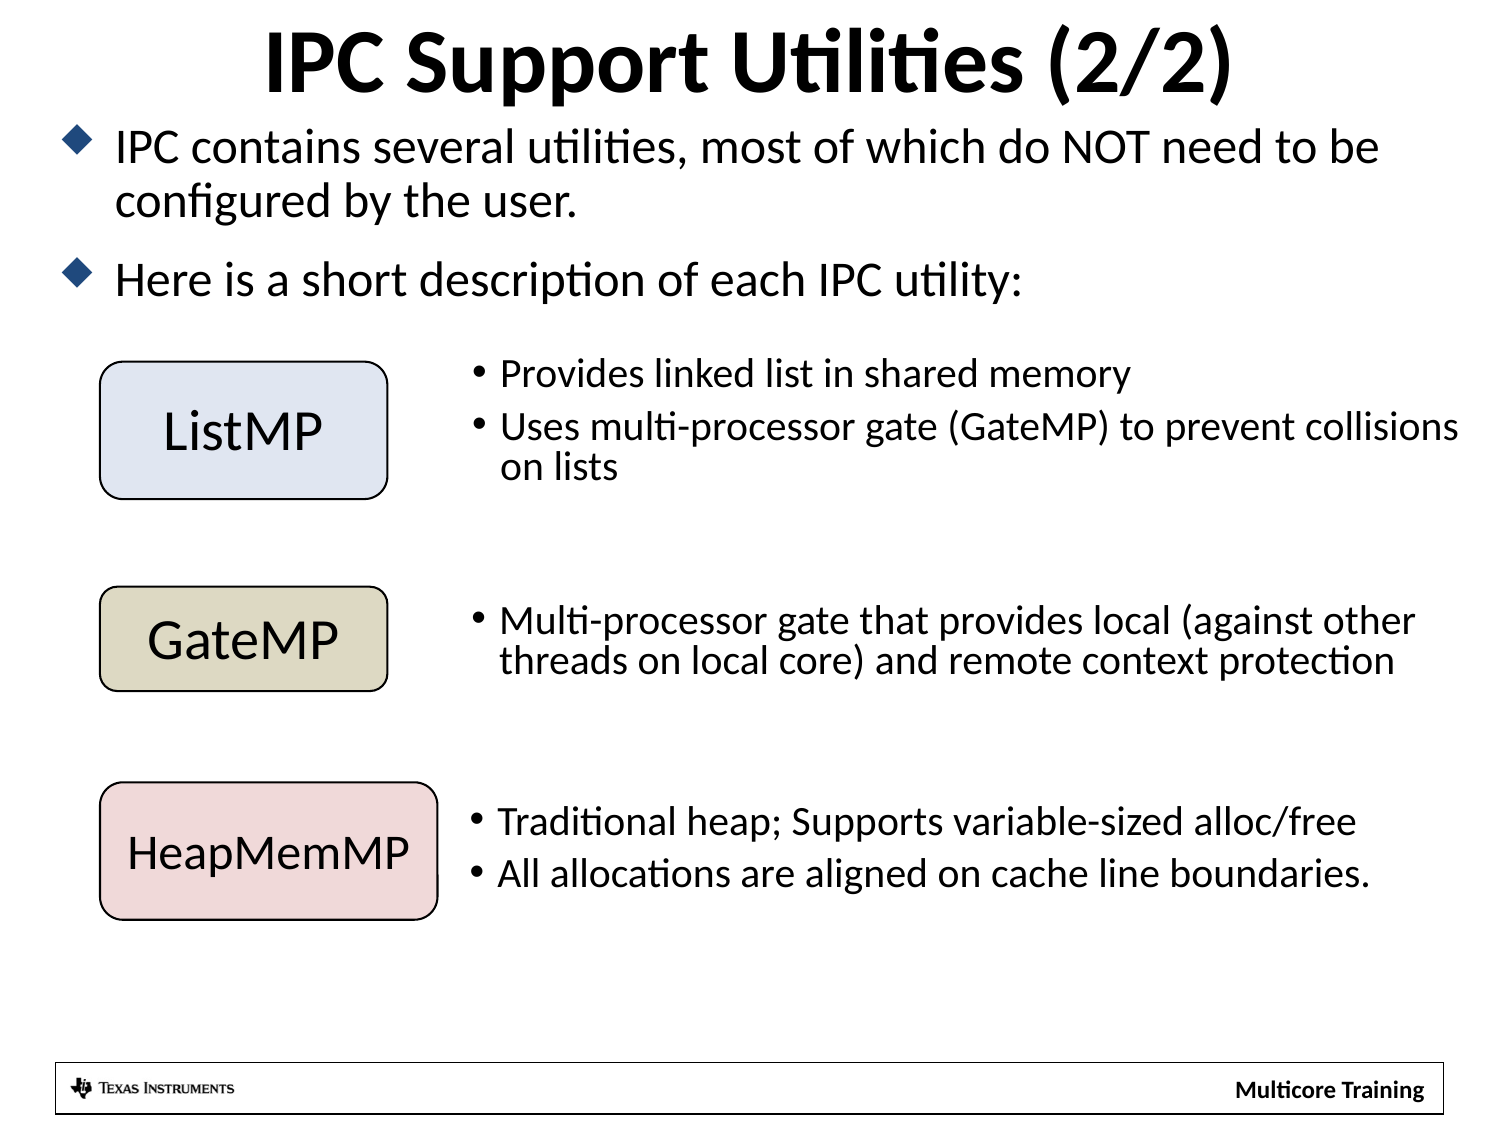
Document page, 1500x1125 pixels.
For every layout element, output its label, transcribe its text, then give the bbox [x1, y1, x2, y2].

text_box ListMP [99, 361, 388, 500]
text_box Multi-processor gate that provides local (against other threads on local core) and remote context protection [456, 595, 1432, 690]
title IPC Support Utilities (2/2) [0, 0, 1500, 117]
picture [59, 1066, 245, 1110]
text_box HeapMemMP [99, 782, 438, 920]
text_box IPC contains several utilities, most of which do NOT need to be configured by the user. Here is a short description of each IPC utility: [43, 112, 1396, 315]
text_box GateMP [99, 586, 388, 692]
text_box Provides linked list in shared memory Uses multi-processor gate (GateMP) to prevent collisions on lists [457, 348, 1475, 496]
text_box Traditional heap; Supports variable-sized alloc/free All allocations are aligned on cache line boundaries. [454, 796, 1387, 904]
